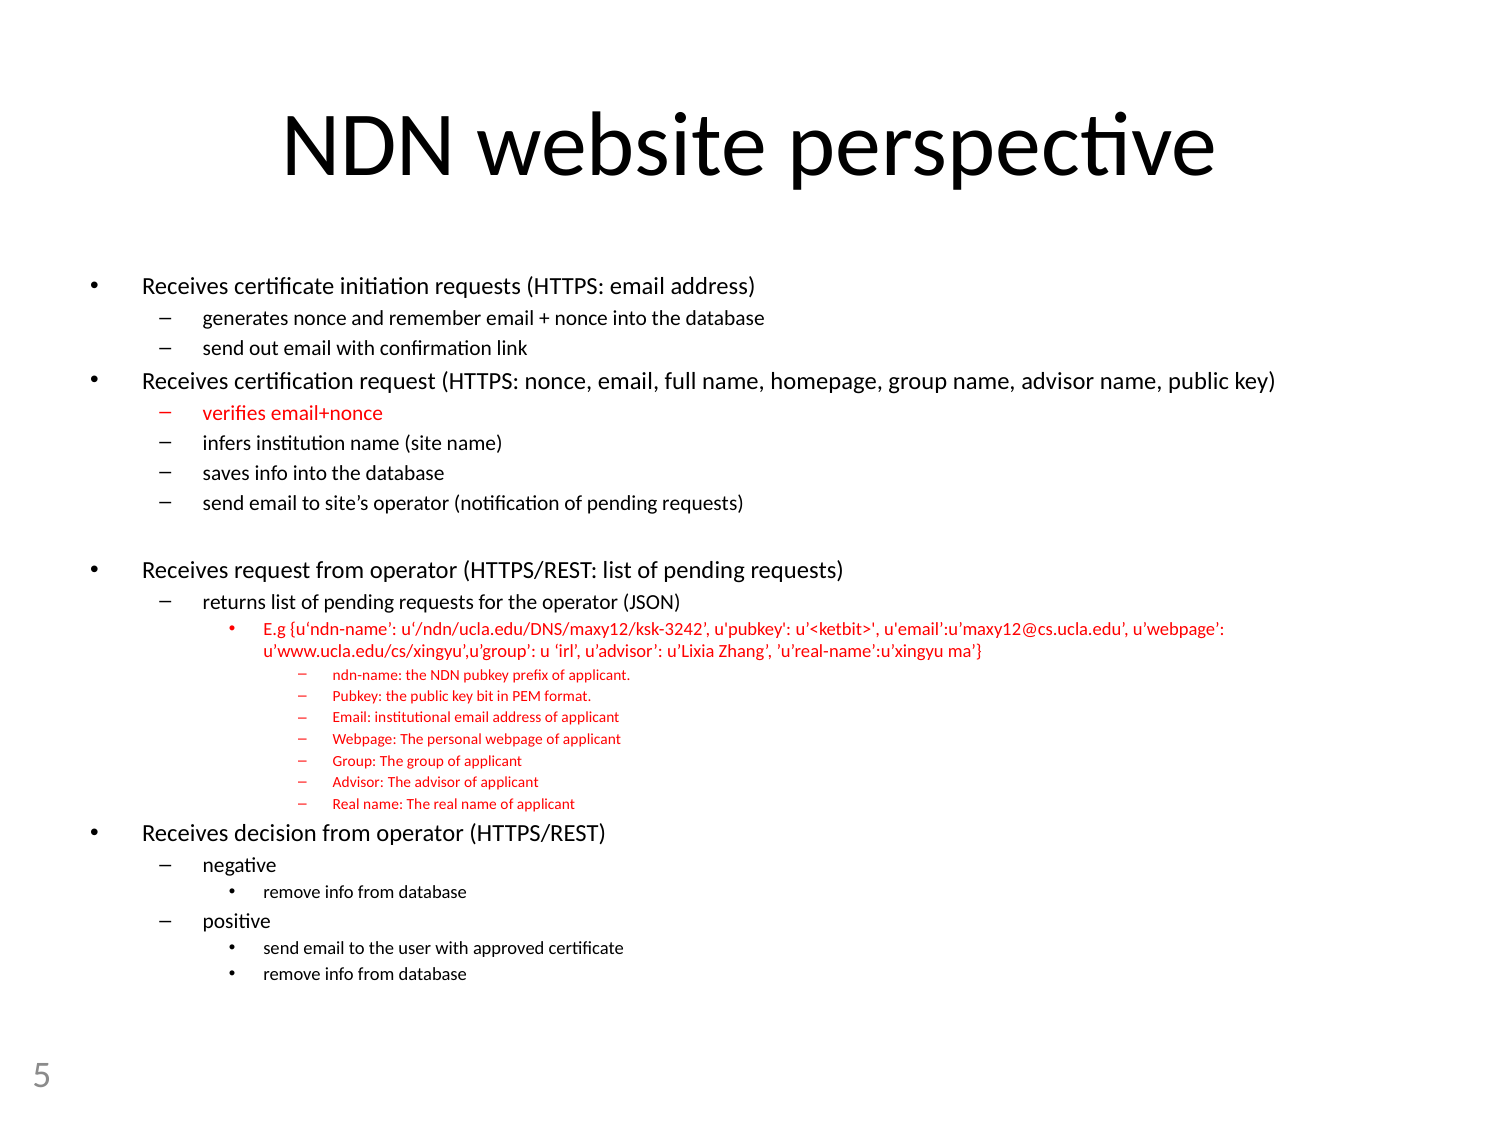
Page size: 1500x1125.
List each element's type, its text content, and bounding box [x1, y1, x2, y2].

list Receives certificate initiation requests (HTTPS: email address) generates nonce and remember email + nonce into the database send out email with confirmation link Receives certification request (HTTPS: nonce, email, full name, homepage, group name, advisor name, public key) verifies email+nonce infers institution name (site name) saves info into the database send email to site’s operator (notification of pending requests) Receives request from operator (HTTPS/REST: list of pending requests) returns list of pending requests for the operator (JSON) E.g {u‘ndn-name’: u‘/ndn/ucla.edu/DNS/maxy12/ksk-3242’, u'pubkey': u’<ketbit>', u'email’:u’maxy12@cs.ucla.edu’, u’webpage’: u’www.ucla.edu/cs/xingyu’,u’group’: u ‘irl’, u’advisor’: u’Lixia Zhang’, ’u’real-name’:u’xingyu ma’} ndn-name: the NDN pubkey prefix of applicant. Pubkey: the public key bit in PEM format. Email: institutional email address of applicant Webpage: The personal webpage of applicant Group: The group of applicant Advisor: The advisor of applicant Real name: The real name of applicant Receives decision from operator (HTTPS/REST) negative remove info from database positive send email to the user with approved certificate remove info from database [75, 262, 1425, 1005]
title NDN website perspective [75, 45, 1425, 233]
slide_number 5 [17, 1042, 368, 1103]
